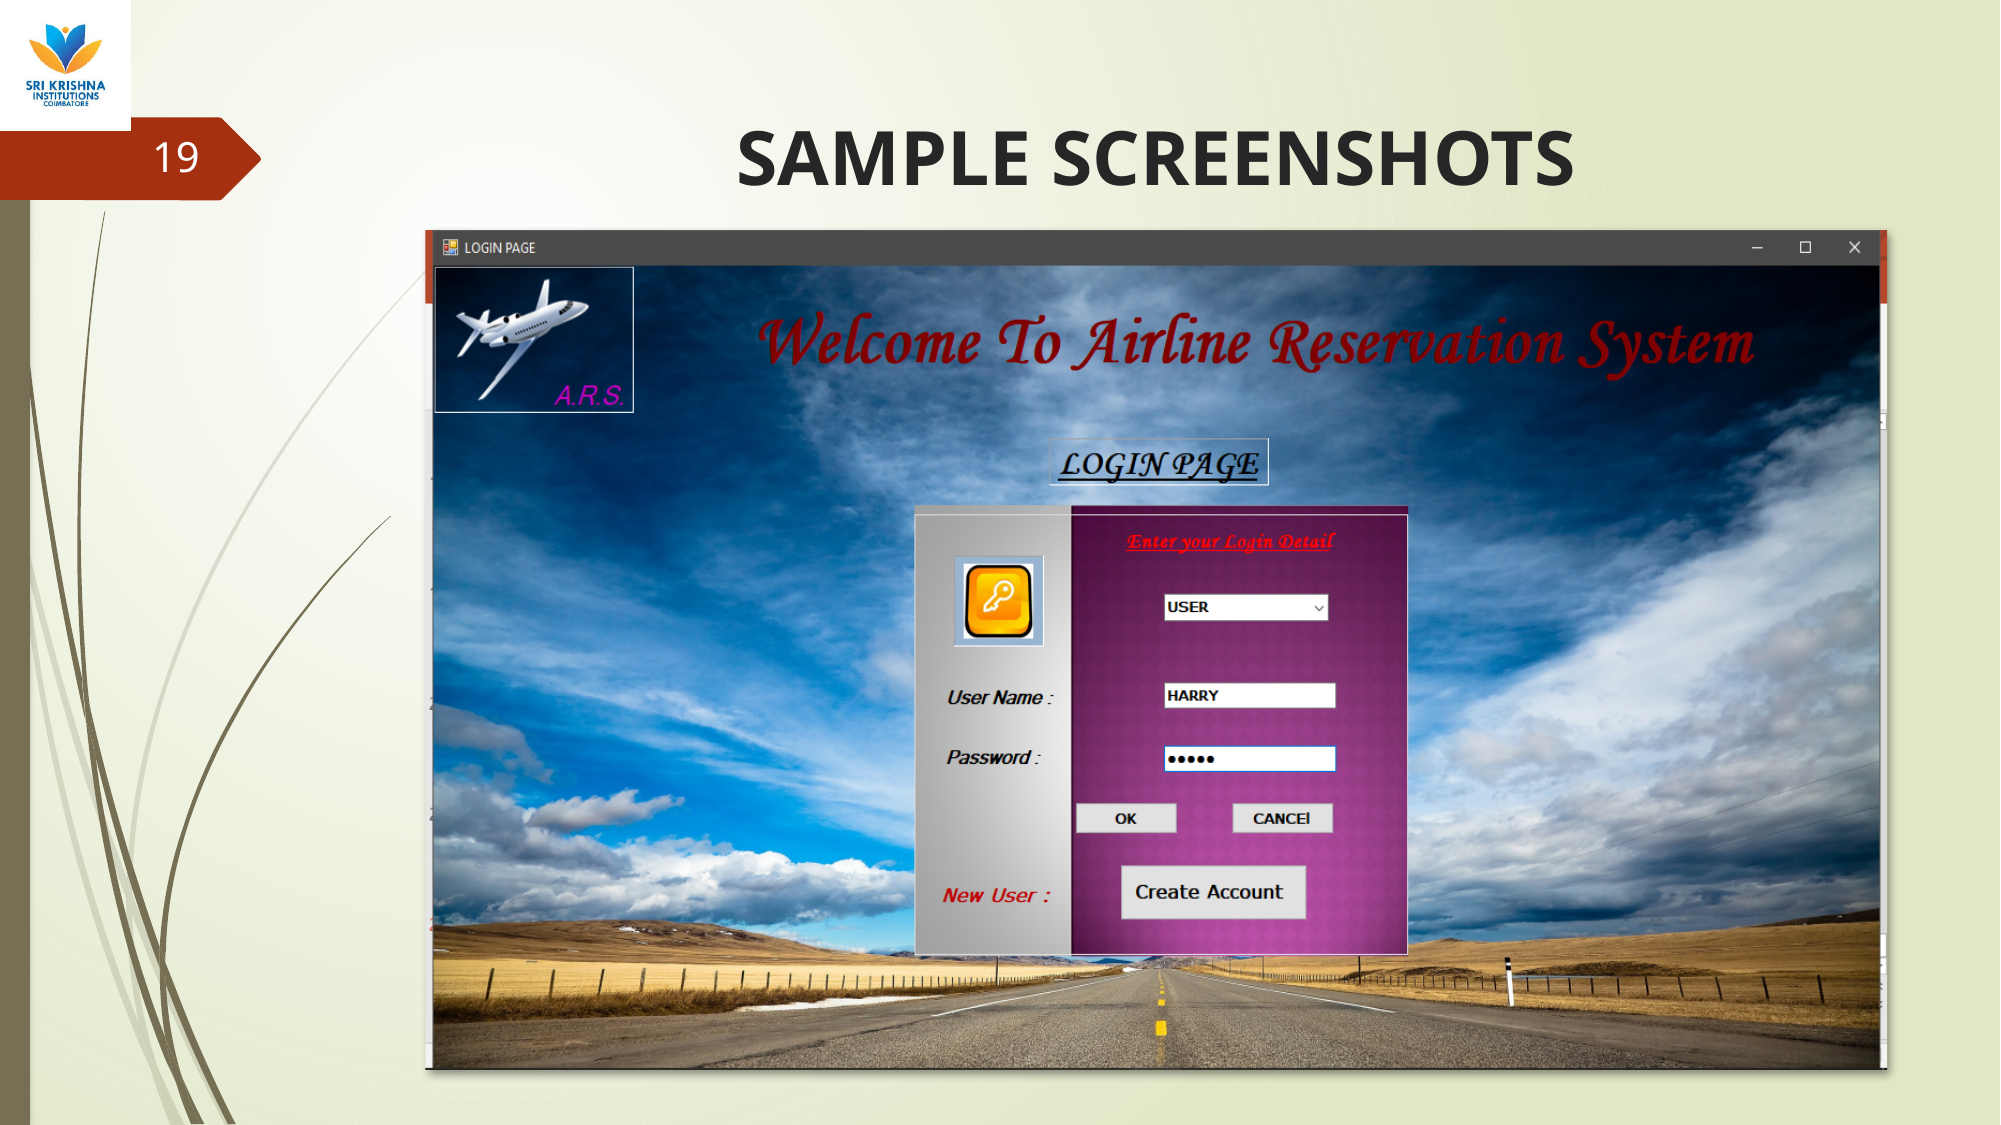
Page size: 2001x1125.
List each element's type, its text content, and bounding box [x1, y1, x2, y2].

title SAMPLE SCREENSHOTS [425, 102, 1888, 214]
picture [425, 230, 1888, 1070]
picture [0, 0, 131, 131]
slide_number 19 [87, 129, 216, 190]
